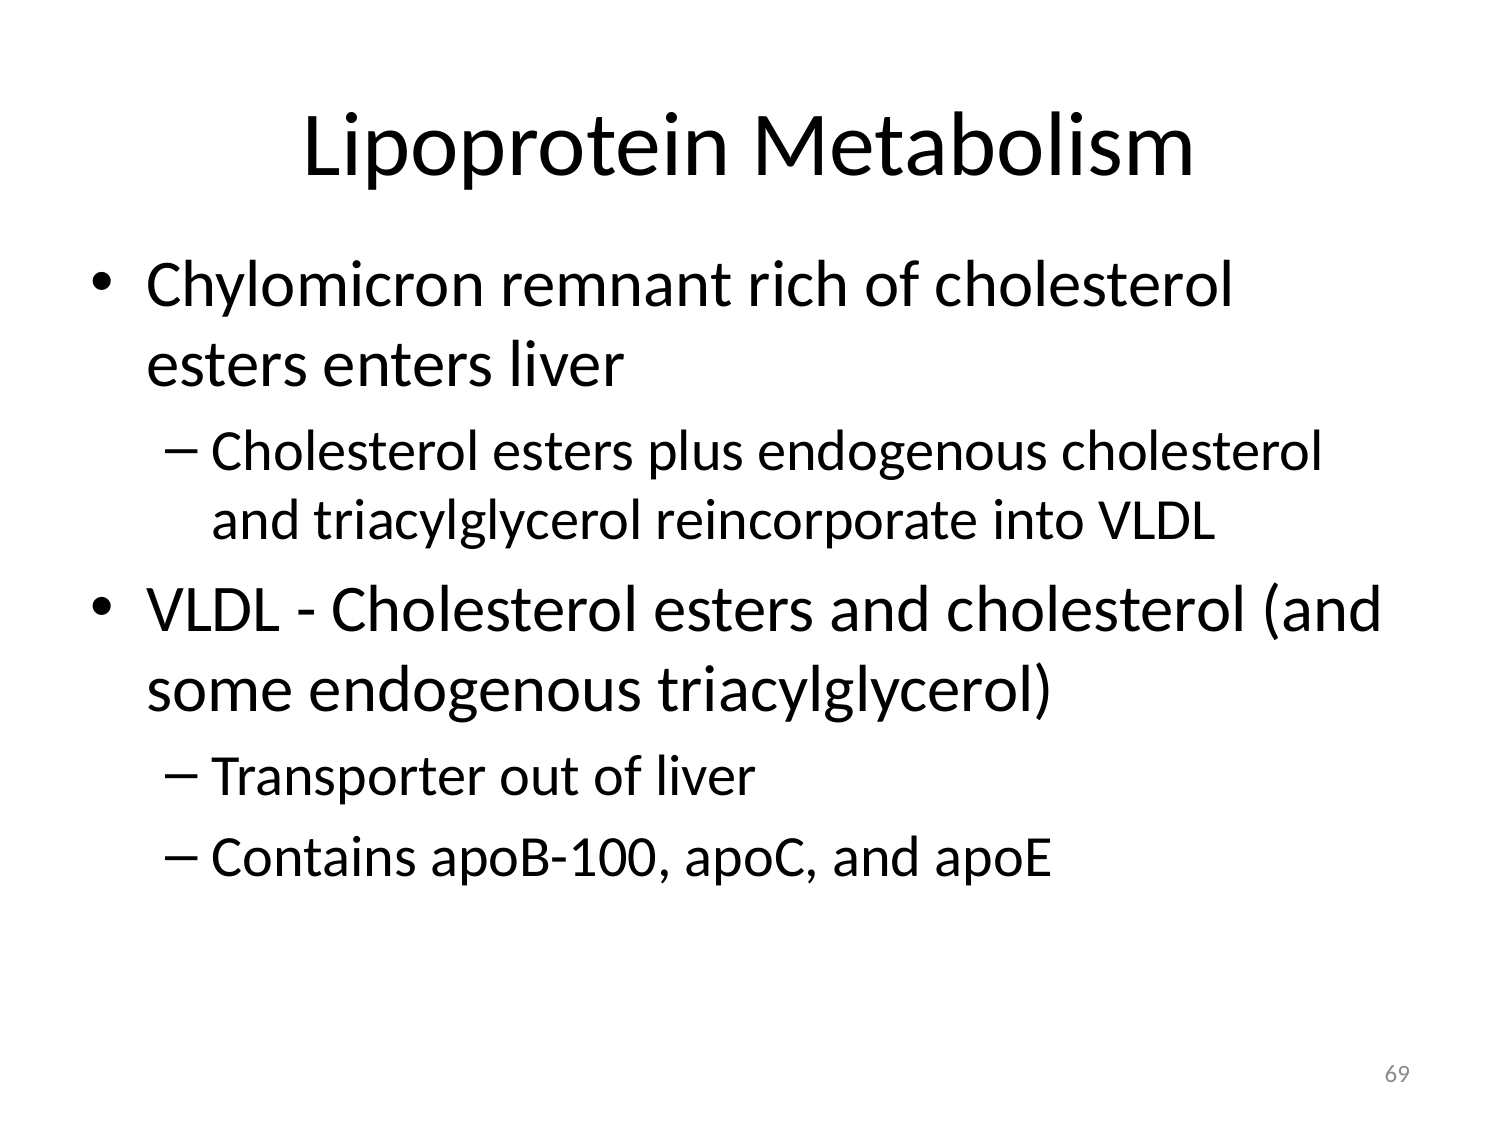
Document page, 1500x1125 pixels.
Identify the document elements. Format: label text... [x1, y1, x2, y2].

slide_number 69 [1074, 1042, 1425, 1103]
title Lipoprotein Metabolism [75, 45, 1425, 232]
list Chylomicron remnant rich of cholesterol esters enters liver Cholesterol esters plus endogenous cholesterol and triacylglycerol reincorporate into VLDL VLDL - Cholesterol esters and cholesterol (and some endogenous triacylglycerol) Transporter out of liver Contains apoB-100, apoC, and apoE [75, 232, 1425, 1045]
